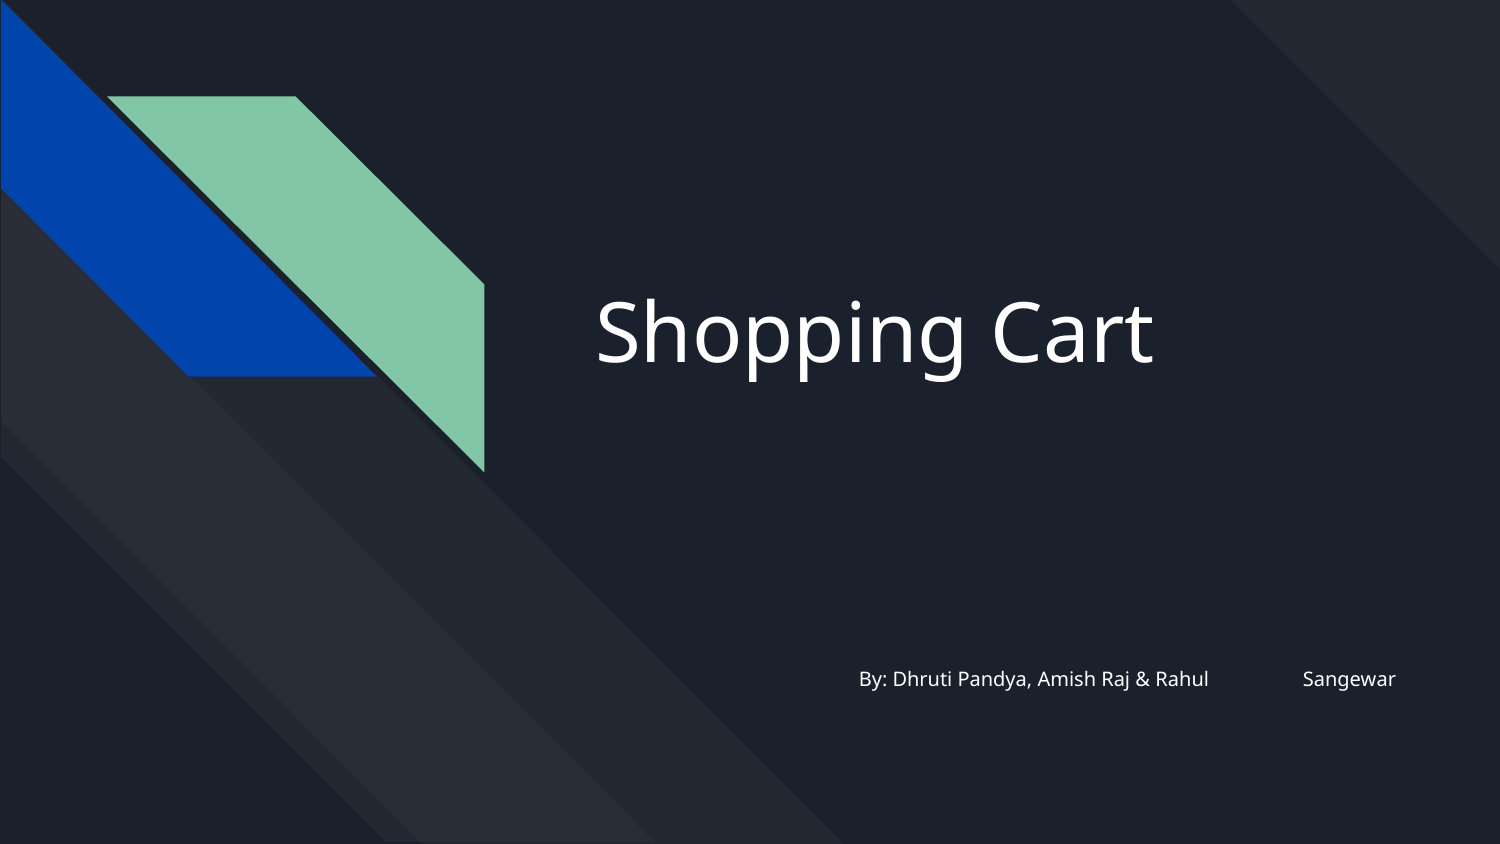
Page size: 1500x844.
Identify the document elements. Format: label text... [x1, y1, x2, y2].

subtitle By: Dhruti Pandya, Amish Raj & Rahul Sangewar [843, 649, 1414, 733]
title Shopping Cart [580, 258, 1404, 518]
